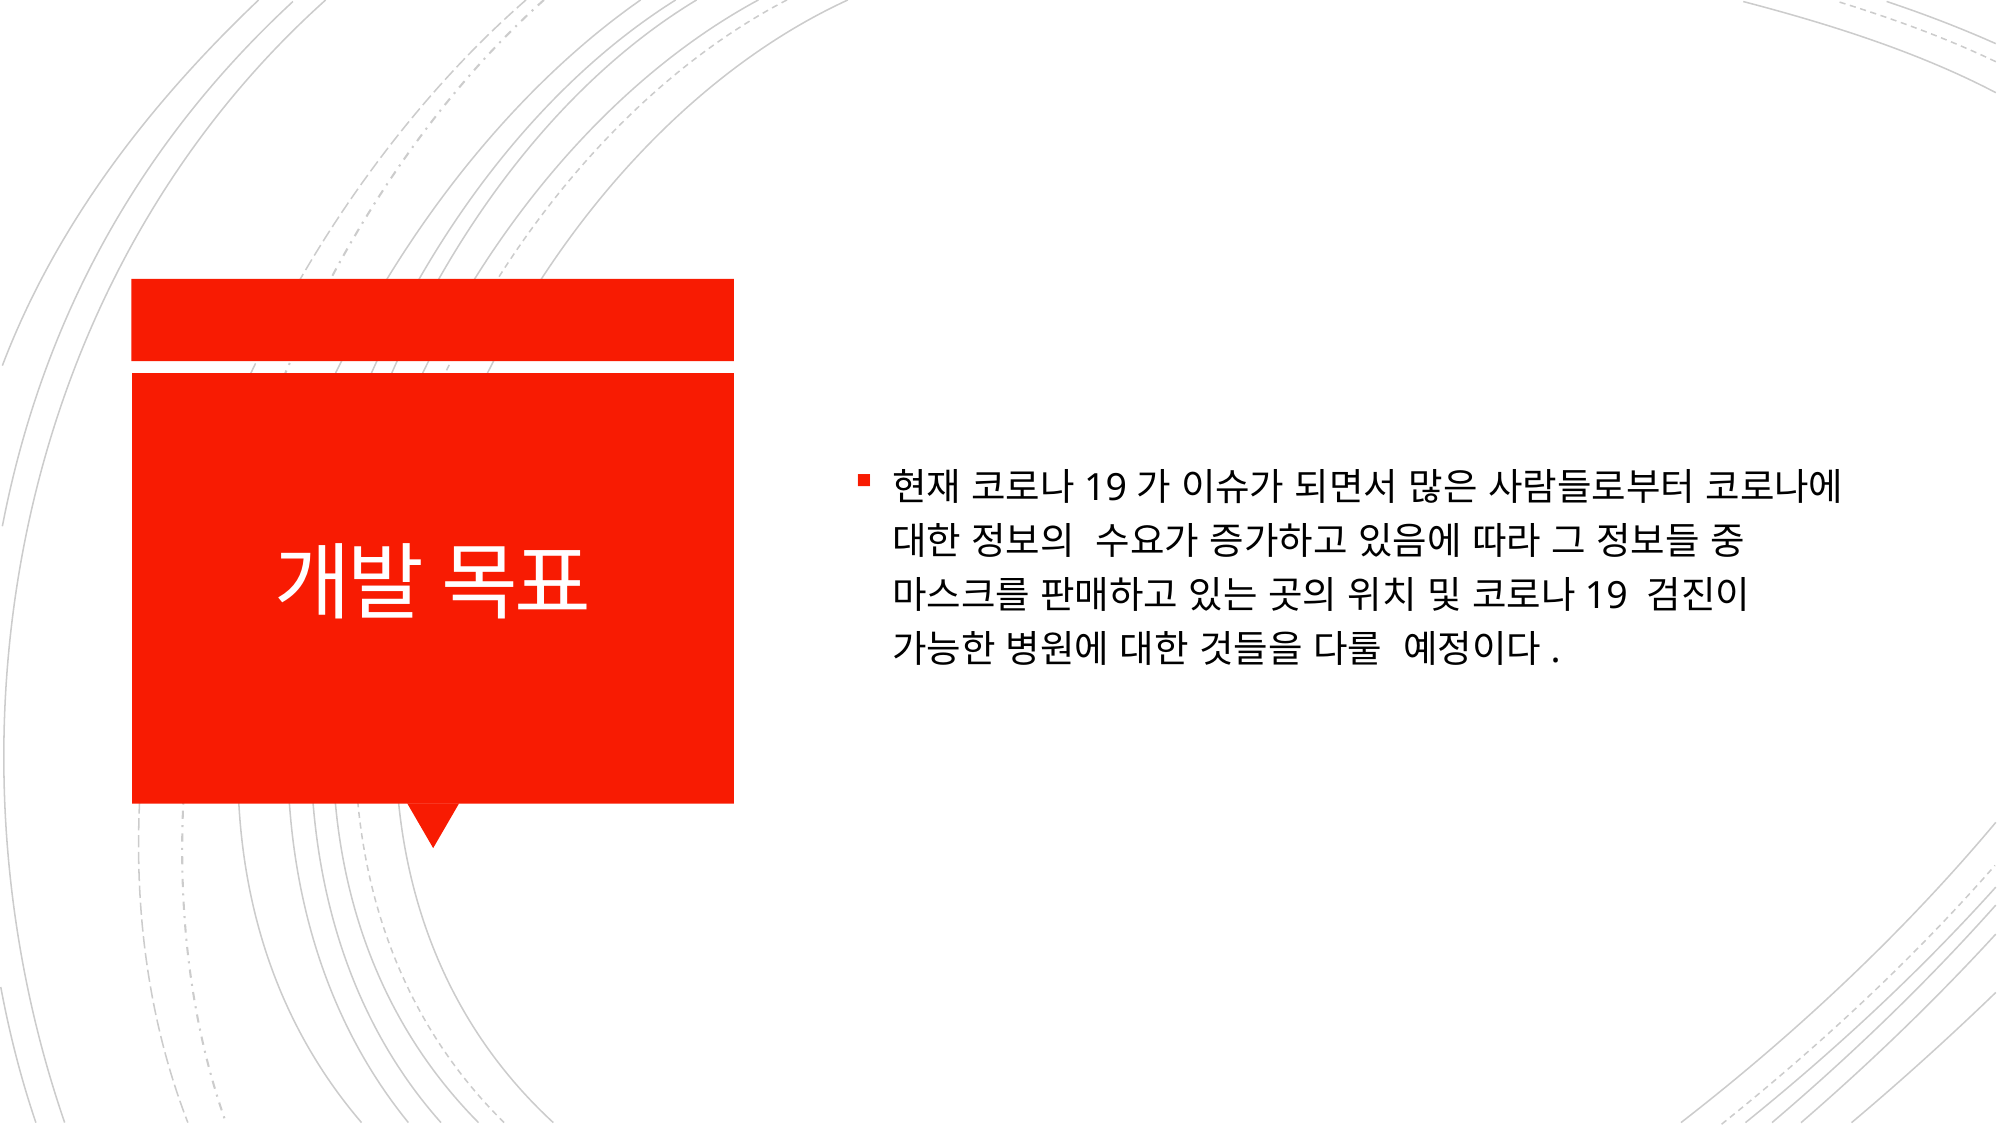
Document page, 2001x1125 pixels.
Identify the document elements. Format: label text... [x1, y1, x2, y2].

title 개발 목표 [145, 385, 720, 789]
list 현재 코로나19가 이슈가 되면서 많은 사람들로부터 코로나에 대한 정보의 수요가 증가하고 있음에 따라 그 정보들 중 마스크를 판매하고 있는 곳의 위치 및 코로나19 검진이 가능한 병원에 대한 것들을 다룰 예정이다. [839, 131, 1871, 993]
